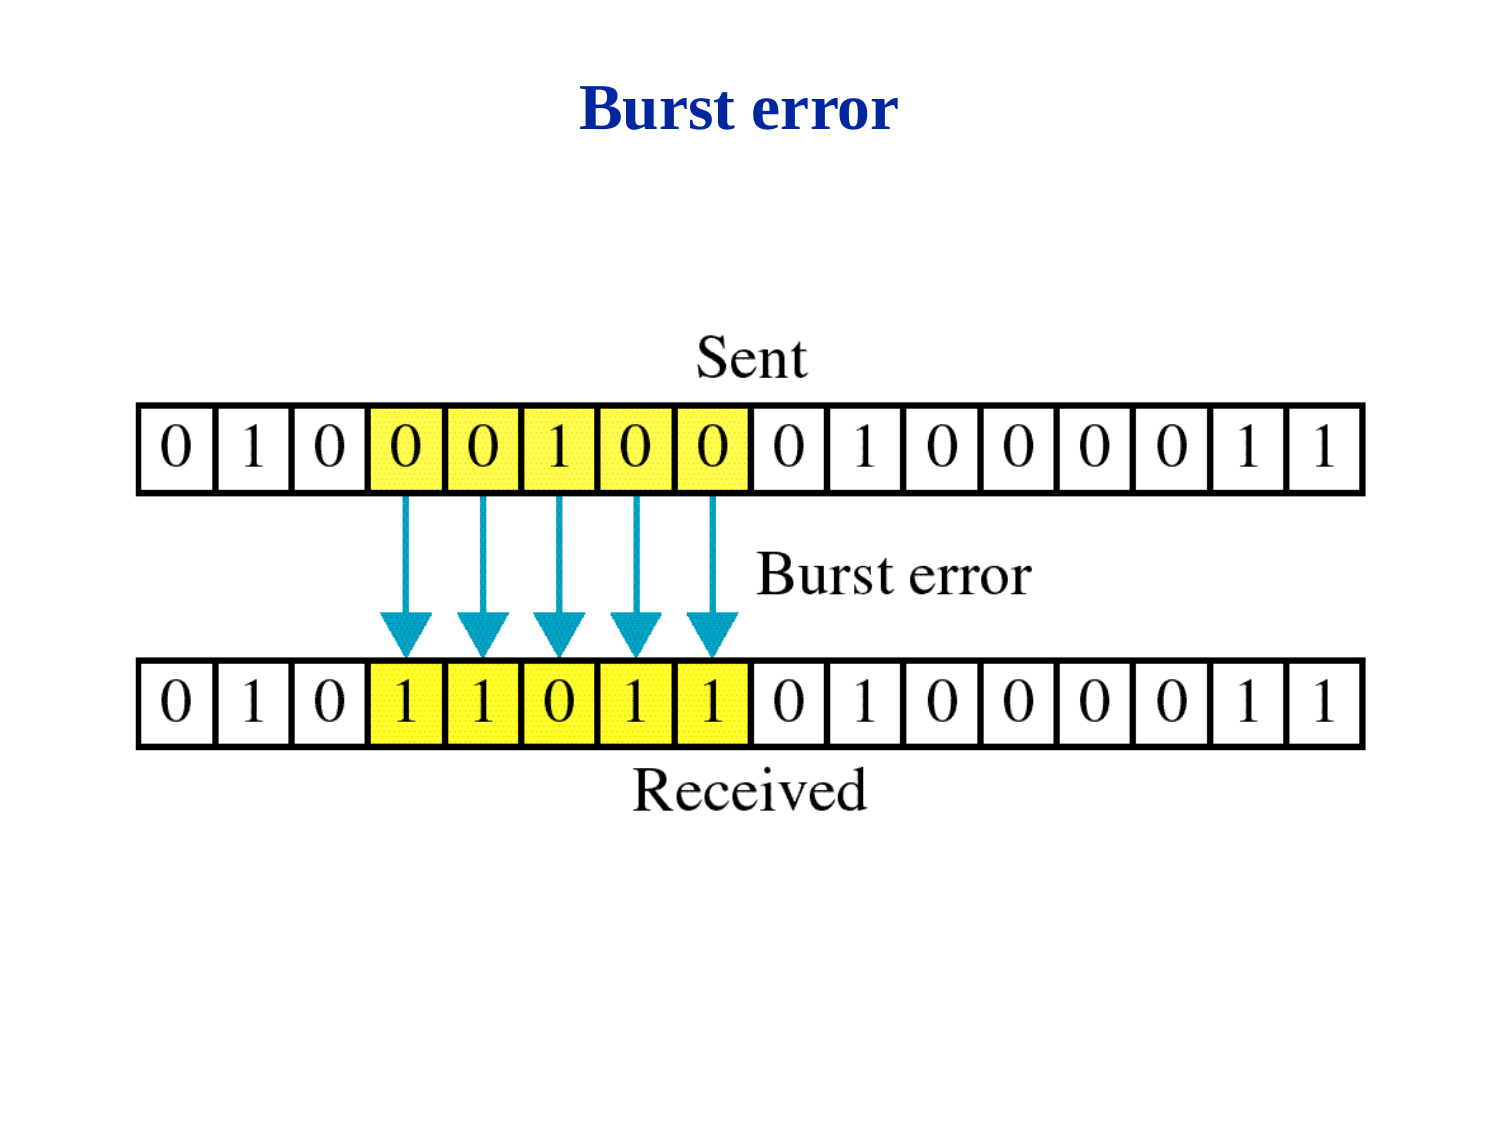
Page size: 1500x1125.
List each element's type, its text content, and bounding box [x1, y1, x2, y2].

text_box Burst error [564, 56, 915, 150]
picture [135, 320, 1367, 826]
